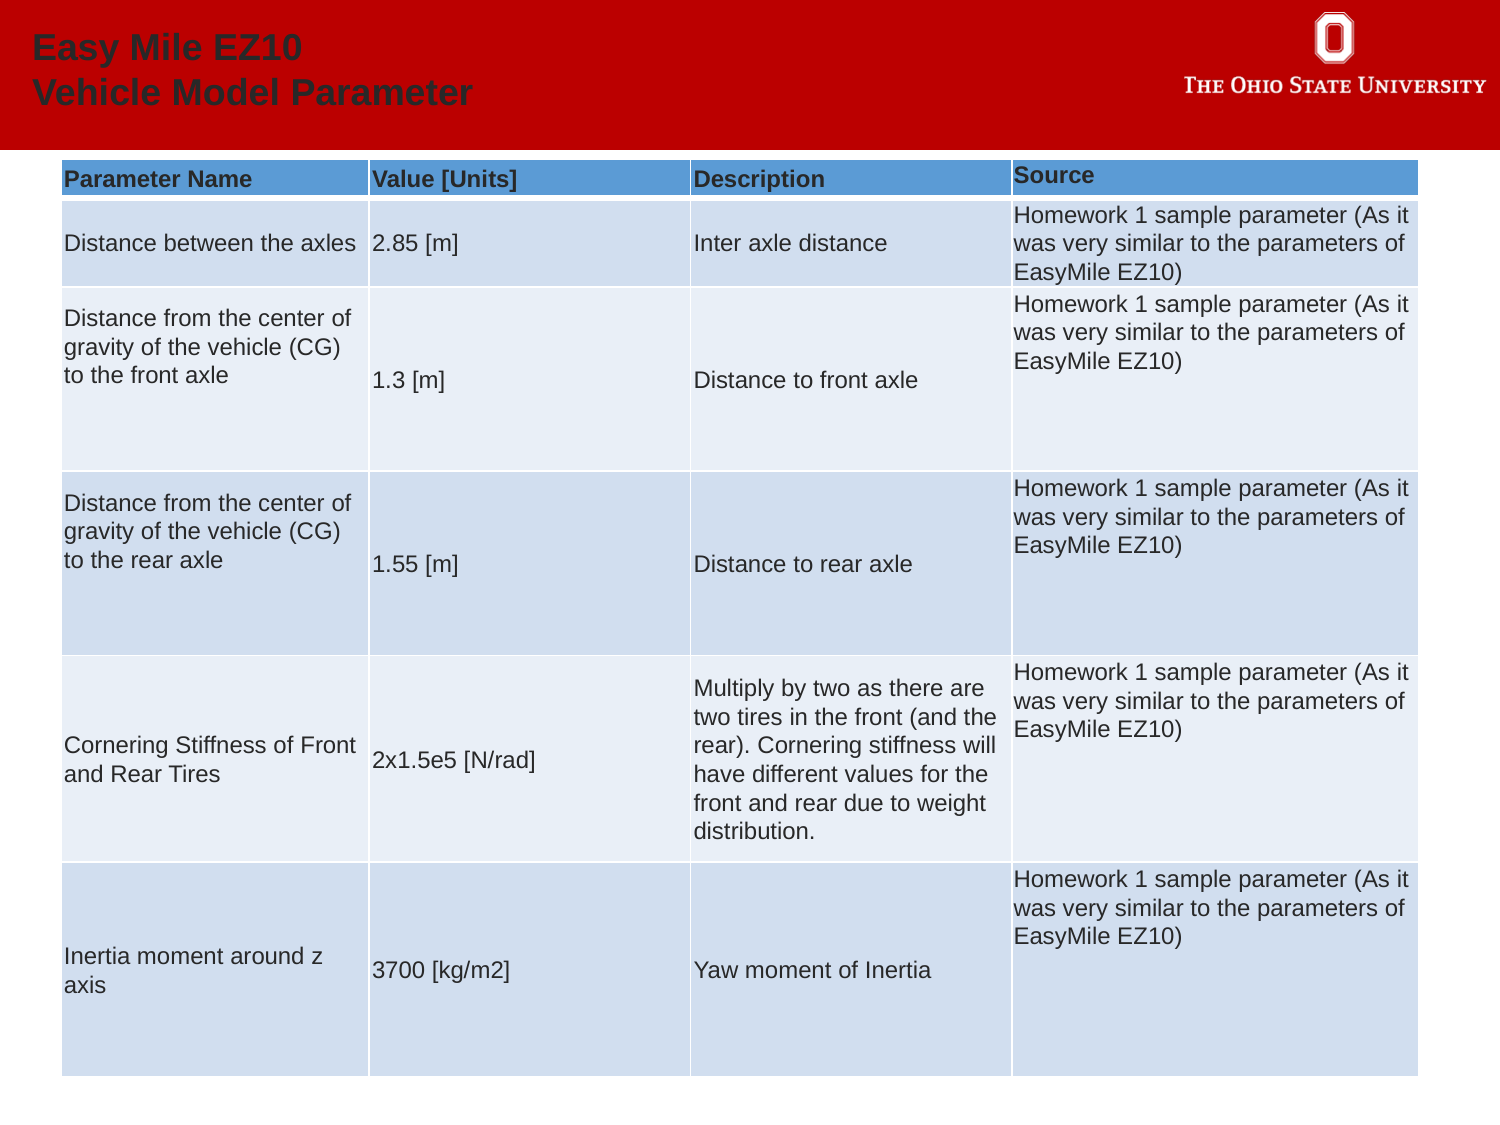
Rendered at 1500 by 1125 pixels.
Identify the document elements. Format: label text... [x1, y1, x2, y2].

table_cell Homework 1 sample parameter (As it was very similar to the parameters of EasyMile EZ10) [1013, 472, 1418, 655]
table_cell Cornering Stiffness of Front and Rear Tires [62, 656, 368, 861]
table_cell 2x1.5e5 [N/rad] [370, 656, 690, 861]
table_cell Yaw moment of Inertia [691, 863, 1011, 1076]
table_cell Inertia moment around z axis [62, 863, 368, 1076]
table_cell 1.3 [m] [370, 288, 690, 470]
table_cell Distance to rear axle [691, 472, 1011, 655]
table_cell Multiply by two as there are two tires in the front (and the rear). Cornering stiffness will have different values for the front and rear due to weight distribution. [691, 656, 1011, 861]
table_cell 3700 [kg/m2] [370, 863, 690, 1076]
table_cell Distance between the axles [62, 201, 368, 286]
table_header Value [Units] [370, 160, 690, 195]
table_cell Homework 1 sample parameter (As it was very similar to the parameters of EasyMile EZ10) [1013, 201, 1418, 286]
table_cell 2.85 [m] [370, 201, 690, 286]
table_header Source [1013, 160, 1418, 195]
table_cell Homework 1 sample parameter (As it was very similar to the parameters of EasyMile EZ10) [1013, 863, 1418, 1076]
list Easy Mile EZ10 Vehicle Model Parameter [17, 15, 887, 125]
table_cell Distance from the center of gravity of the vehicle (CG) to the front axle [62, 288, 368, 470]
picture [1184, 12, 1487, 100]
table_cell 1.55 [m] [370, 472, 690, 655]
table_cell Homework 1 sample parameter (As it was very similar to the parameters of EasyMile EZ10) [1013, 288, 1418, 470]
table_cell Distance from the center of gravity of the vehicle (CG) to the rear axle [62, 472, 368, 655]
table_cell Inter axle distance [691, 201, 1011, 286]
table_header Parameter Name [62, 160, 368, 195]
table_cell Distance to front axle [691, 288, 1011, 470]
table_cell Homework 1 sample parameter (As it was very similar to the parameters of EasyMile EZ10) [1013, 656, 1418, 861]
table_header Description [691, 160, 1011, 195]
